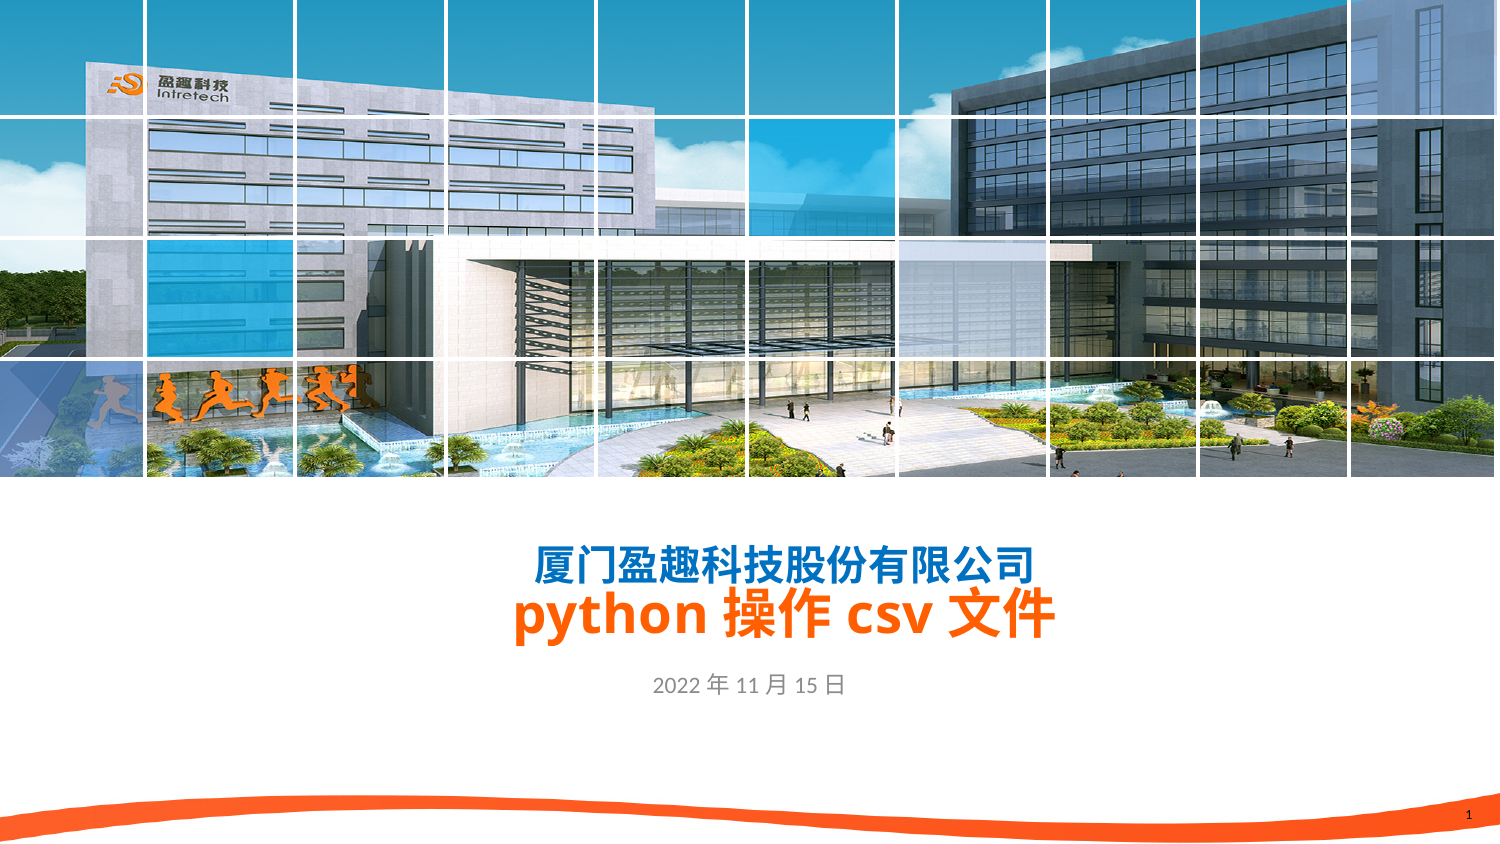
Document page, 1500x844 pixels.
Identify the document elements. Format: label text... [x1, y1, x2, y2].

picture [598, 0, 745, 115]
picture [749, 0, 895, 115]
picture [448, 119, 594, 236]
picture [1351, 240, 1497, 357]
picture [0, 482, 1500, 844]
picture [448, 0, 594, 115]
picture [749, 240, 895, 357]
picture [1200, 240, 1347, 357]
picture [1050, 0, 1196, 115]
picture [0, 119, 143, 236]
picture [749, 119, 895, 236]
picture [899, 361, 1046, 477]
picture [1351, 119, 1497, 236]
picture [297, 361, 444, 477]
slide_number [557, 667, 943, 701]
picture [147, 361, 293, 477]
picture [899, 119, 1046, 236]
picture [297, 240, 444, 357]
picture [1050, 240, 1196, 357]
picture [1351, 361, 1497, 477]
picture [1200, 119, 1347, 236]
picture [147, 0, 293, 115]
picture [598, 361, 745, 477]
picture [1200, 361, 1347, 477]
picture [297, 0, 444, 115]
picture [1050, 361, 1196, 477]
picture [0, 0, 143, 115]
picture [0, 240, 143, 357]
picture [1050, 119, 1196, 236]
picture [899, 0, 1046, 115]
title 厦门盈趣科技股份有限公司 python操作csv文件 [371, 526, 1199, 659]
picture [598, 119, 745, 236]
picture [598, 240, 745, 357]
picture [147, 119, 293, 236]
picture [448, 361, 594, 477]
picture [297, 119, 444, 236]
picture [1200, 0, 1347, 115]
picture [448, 240, 594, 357]
picture [147, 240, 293, 357]
picture [749, 361, 895, 477]
